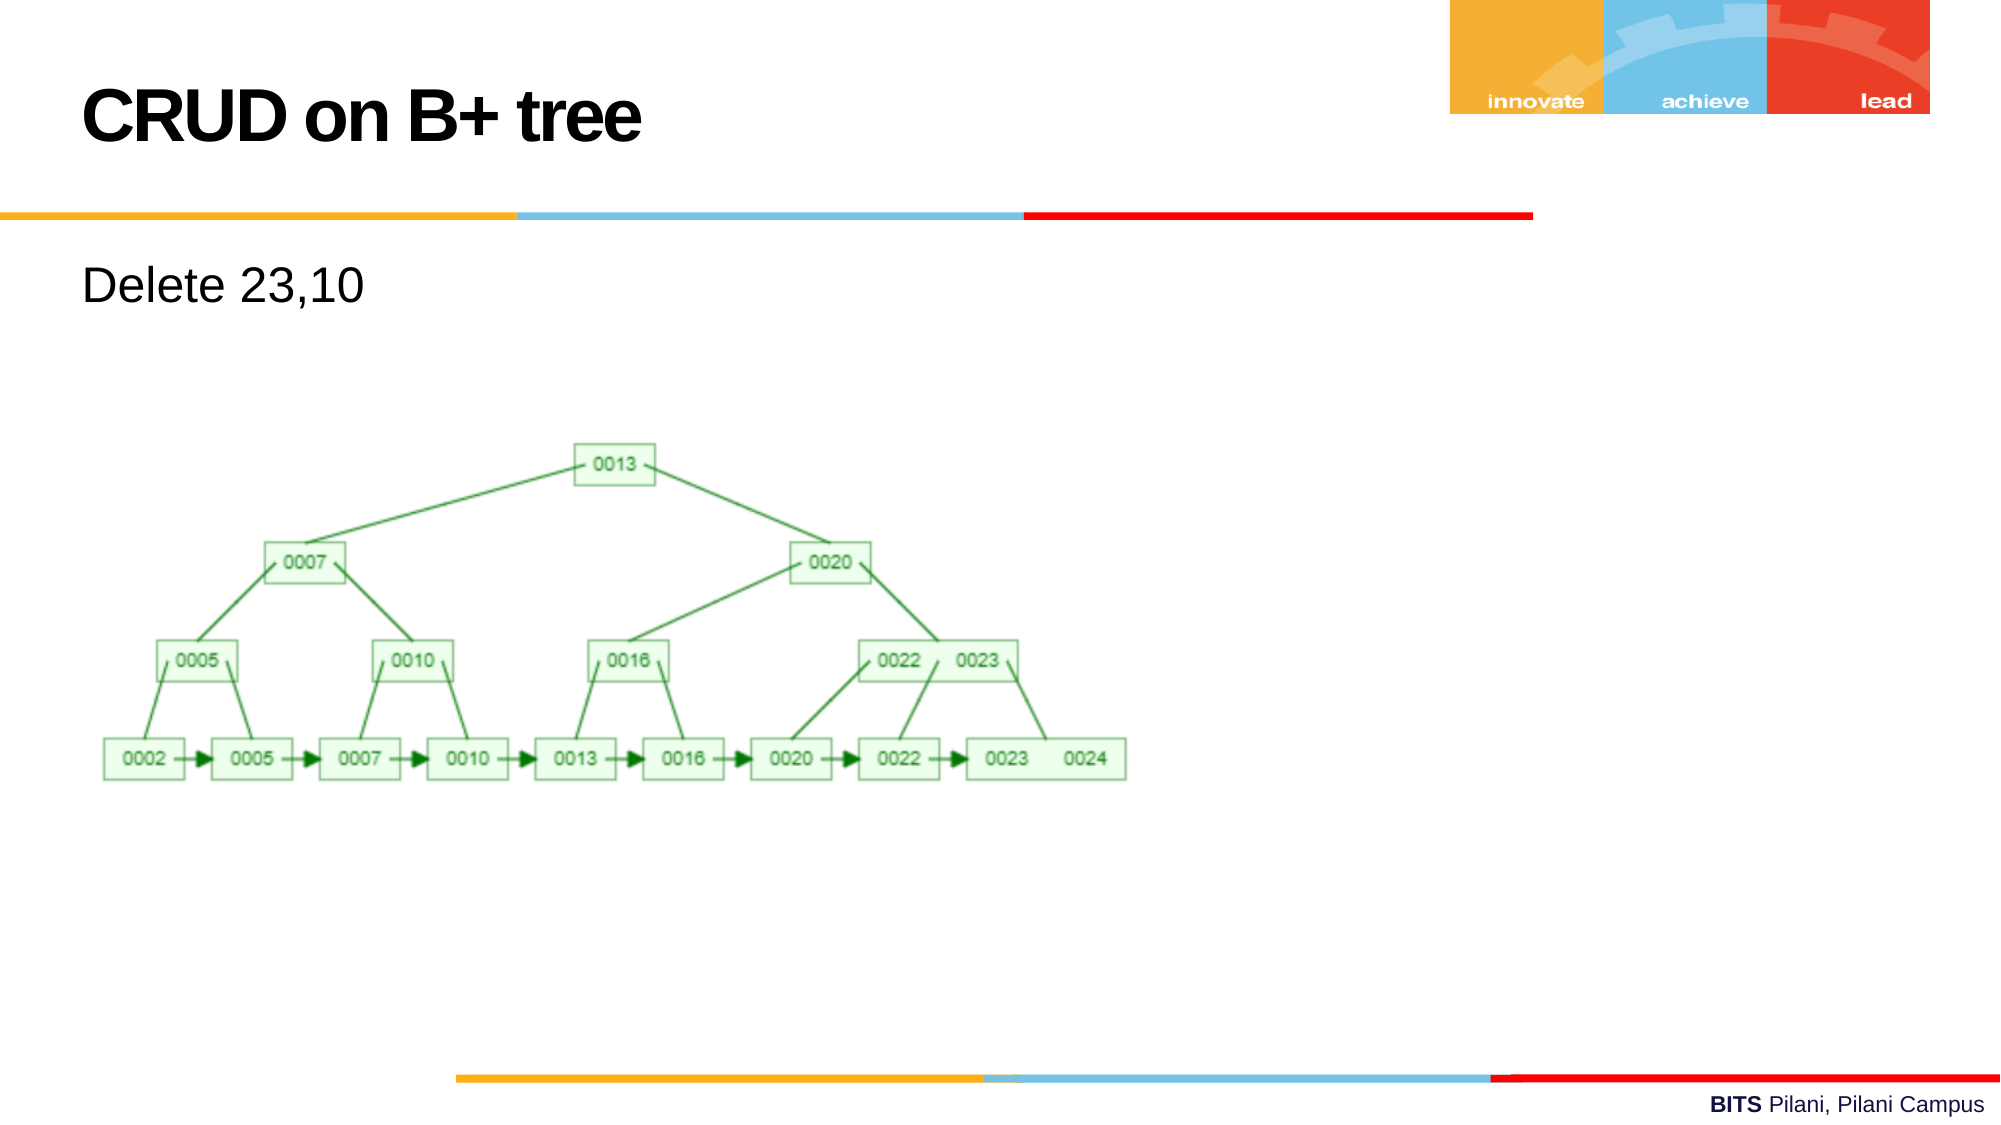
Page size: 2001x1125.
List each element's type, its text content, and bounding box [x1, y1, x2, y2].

picture [66, 423, 1151, 809]
list Delete 23,10 [66, 245, 1867, 988]
picture [1449, 0, 1930, 114]
list CRUD on B+ tree [66, 24, 1450, 213]
